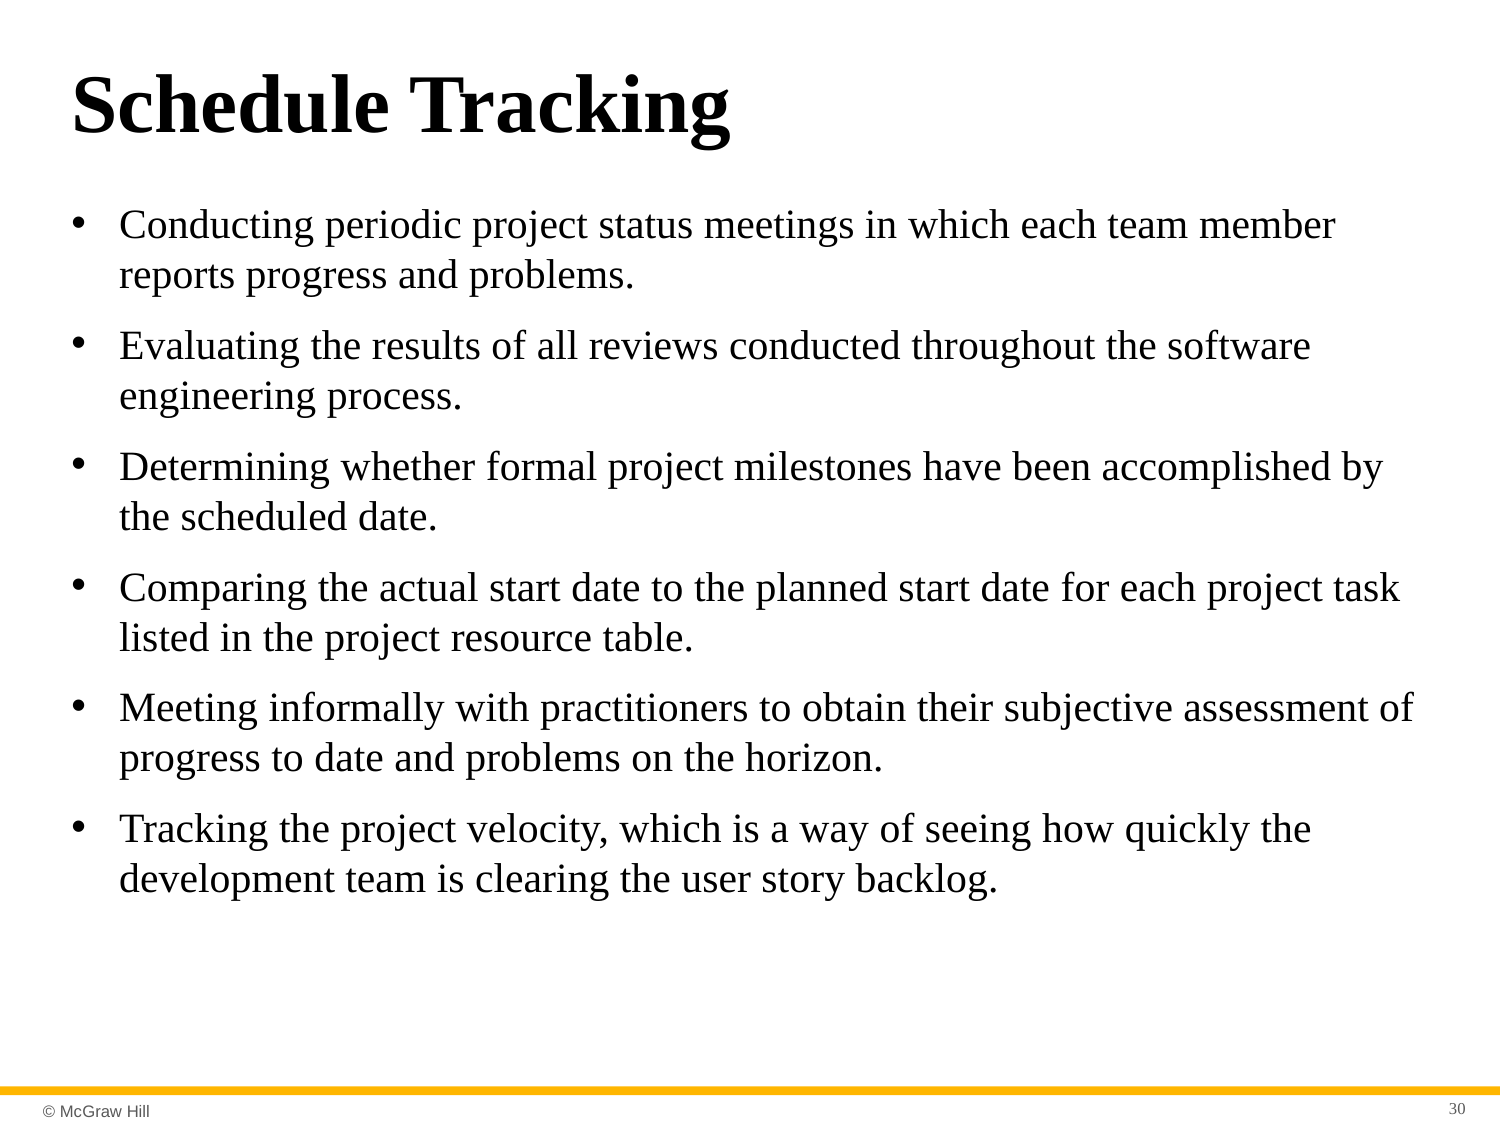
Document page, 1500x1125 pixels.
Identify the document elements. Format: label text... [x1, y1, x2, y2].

slide_number 30 [1415, 1094, 1474, 1122]
list Conducting periodic project status meetings in which each team member reports progress and problems. Evaluating the results of all reviews conducted throughout the software engineering process. Determining whether formal project milestones have been accomplished by the scheduled date. Comparing the actual start date to the planned start date for each project task listed in the project resource table. Meeting informally with practitioners to obtain their subjective assessment of progress to date and problems on the horizon. Tracking the project velocity, which is a way of seeing how quickly the development team is clearing the user story backlog. [56, 189, 1444, 951]
title Schedule Tracking [56, 50, 1444, 162]
